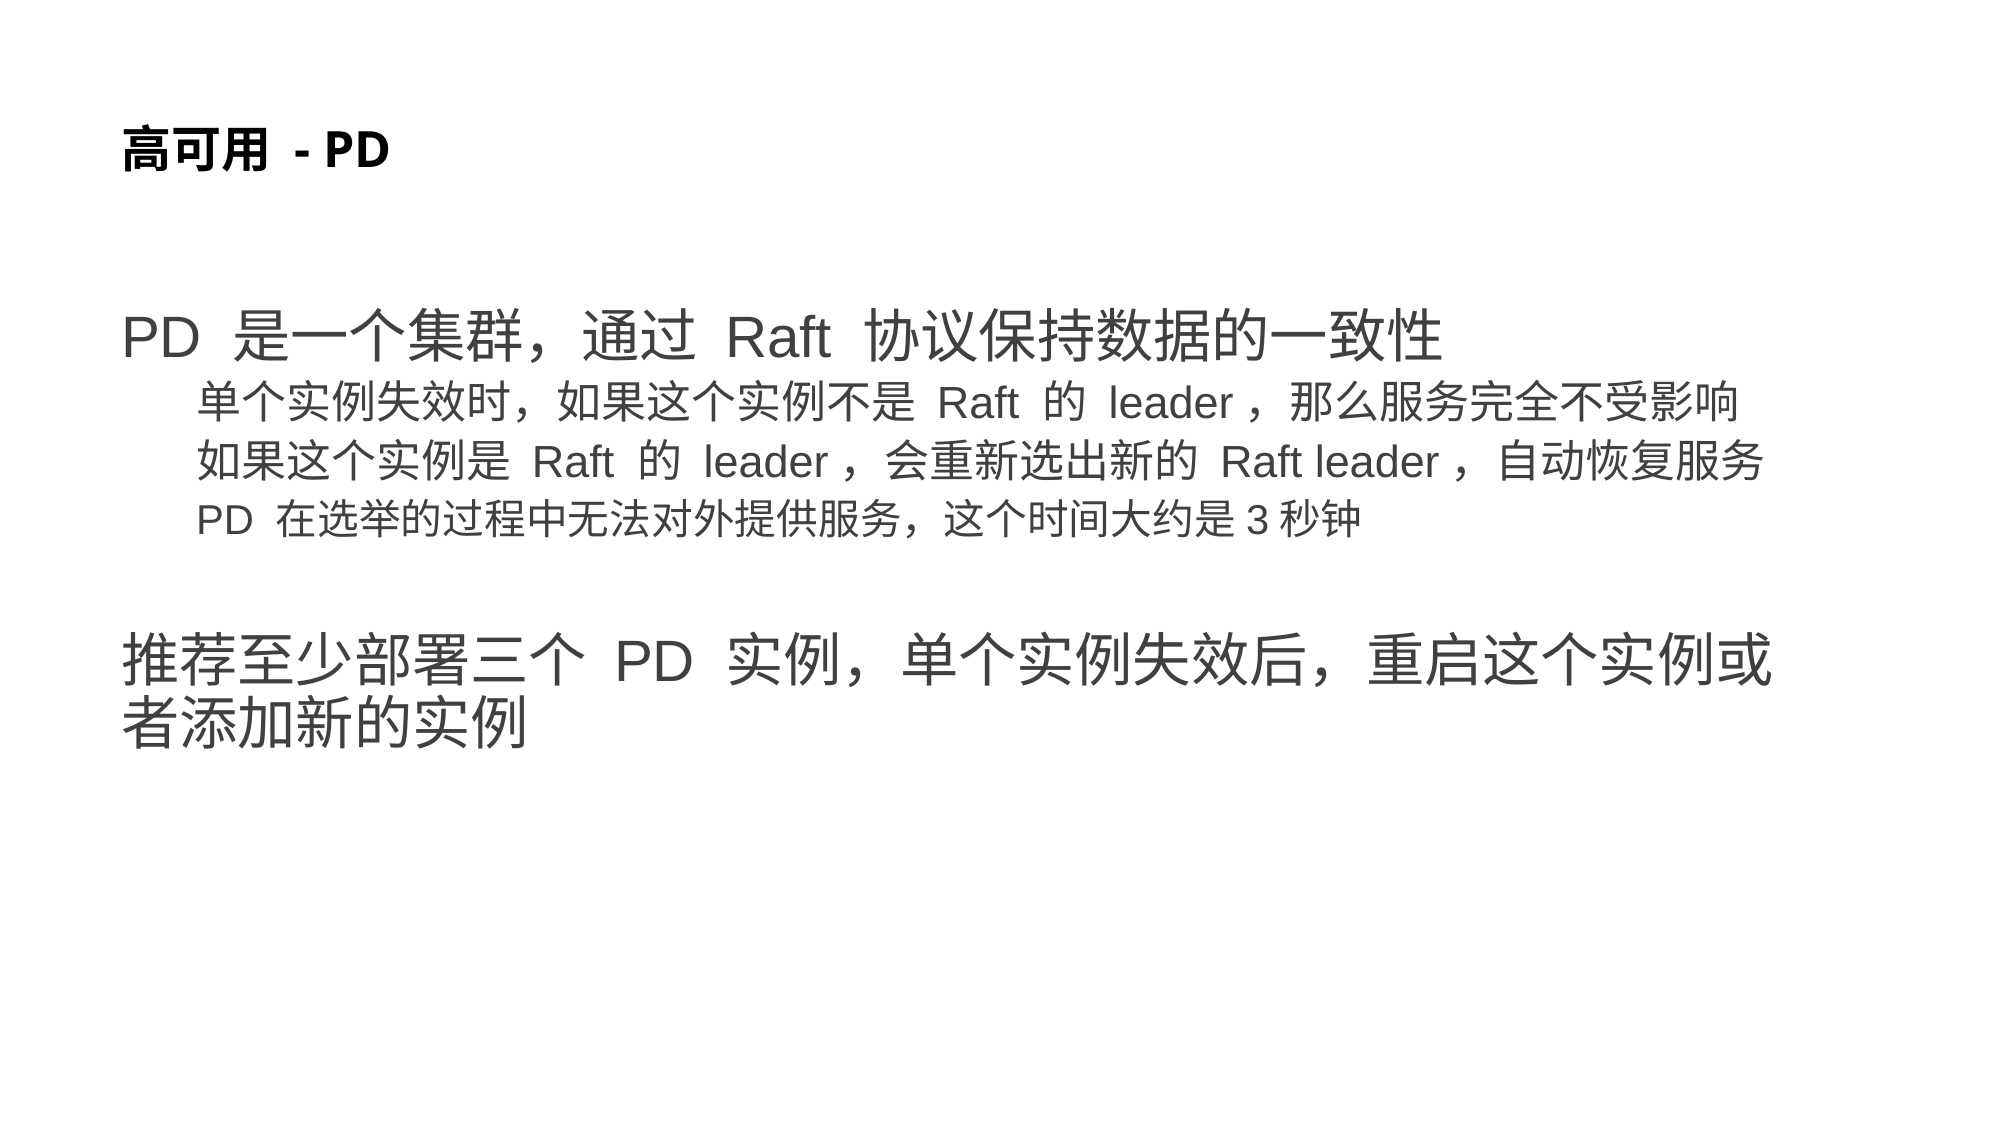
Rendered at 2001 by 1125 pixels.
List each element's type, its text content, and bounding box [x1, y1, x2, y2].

list PD 是一个集群，通过 Raft 协议保持数据的一致性 单个实例失效时，如果这个实例不是 Raft 的 leader，那么服务完全不受影响 如果这个实例是 Raft 的 leader，会重新选出新的 Raft leader，自动恢复服务 PD 在选举的过程中无法对外提供服务，这个时间大约是3秒钟 推荐至少部署三个 PD 实例，单个实例失效后，重启这个实例或者添加新的实例 [105, 299, 1832, 1014]
title 高可用 - PD [105, 42, 1832, 261]
